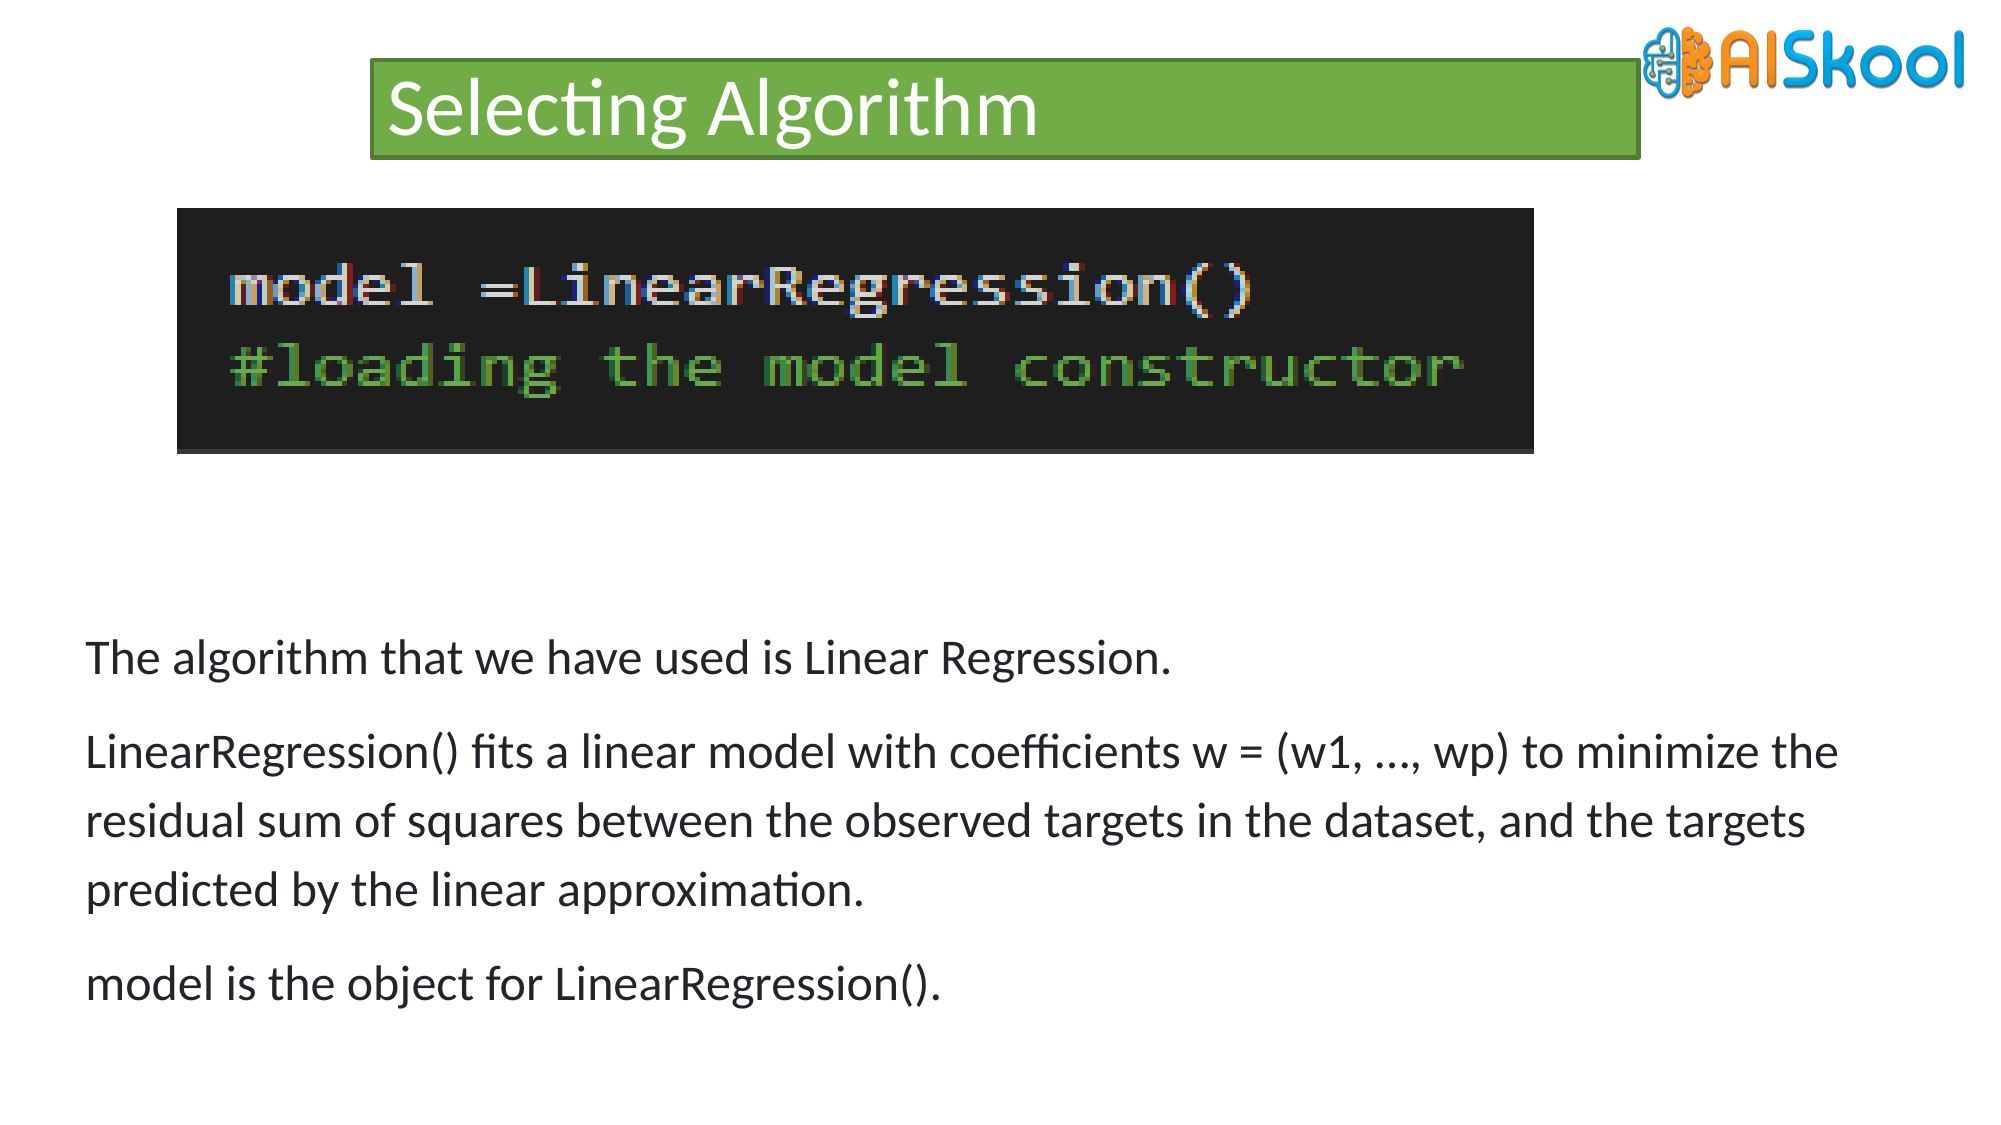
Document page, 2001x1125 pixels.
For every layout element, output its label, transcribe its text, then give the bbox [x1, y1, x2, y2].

picture [177, 208, 1534, 454]
picture [1641, 23, 1967, 101]
title Selecting Algorithm [372, 59, 1639, 158]
list The algorithm that we have used is Linear Regression. LinearRegression() fits a linear model with coefficients w = (w1, …, wp) to minimize the residual sum of squares between the observed targets in the dataset, and the targets predicted by the linear approximation. model is the object for LinearRegression(). [70, 608, 1901, 1058]
